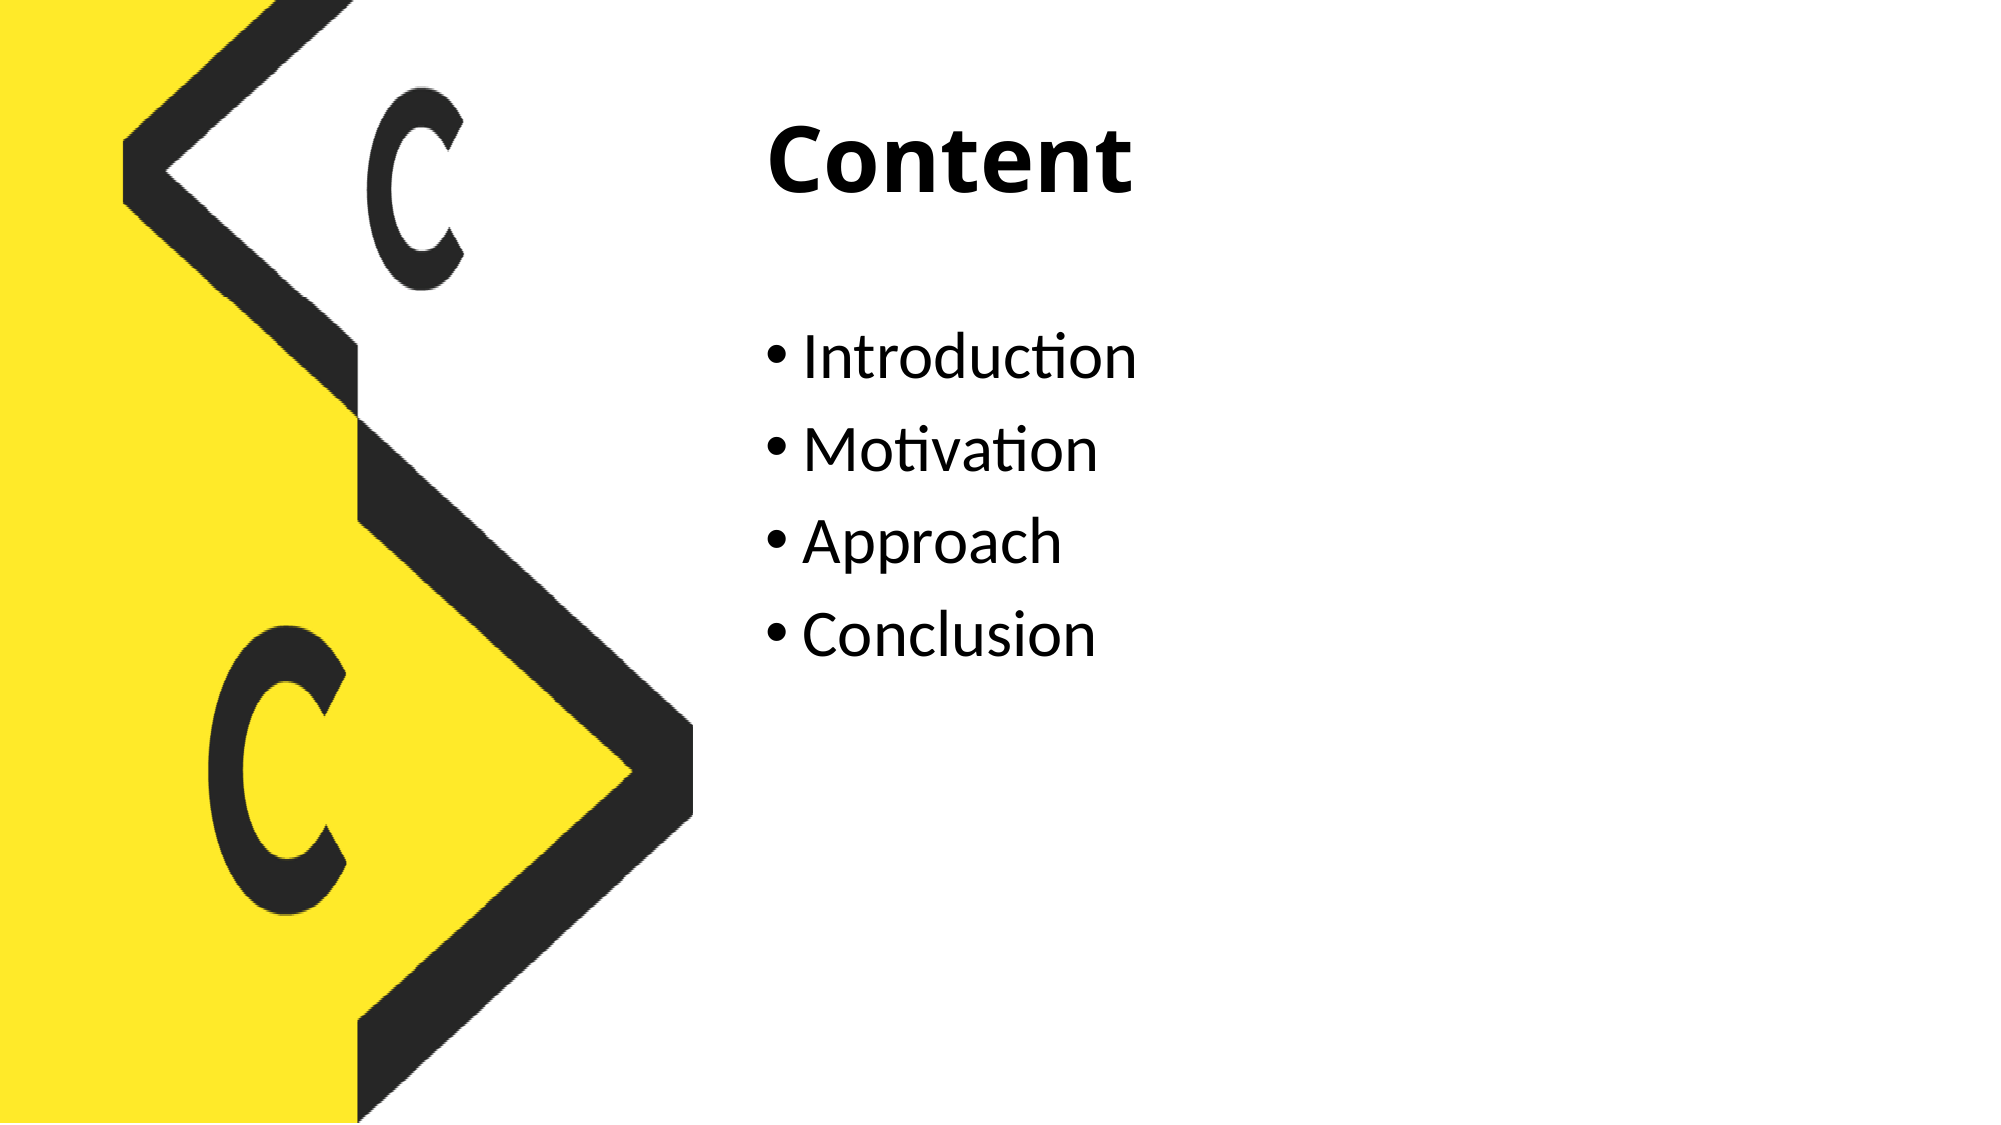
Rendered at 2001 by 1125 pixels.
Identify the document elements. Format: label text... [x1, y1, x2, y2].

list Introduction Motivation Approach Conclusion [750, 313, 1920, 1080]
picture [0, 0, 693, 1125]
title Content [750, 59, 1863, 266]
